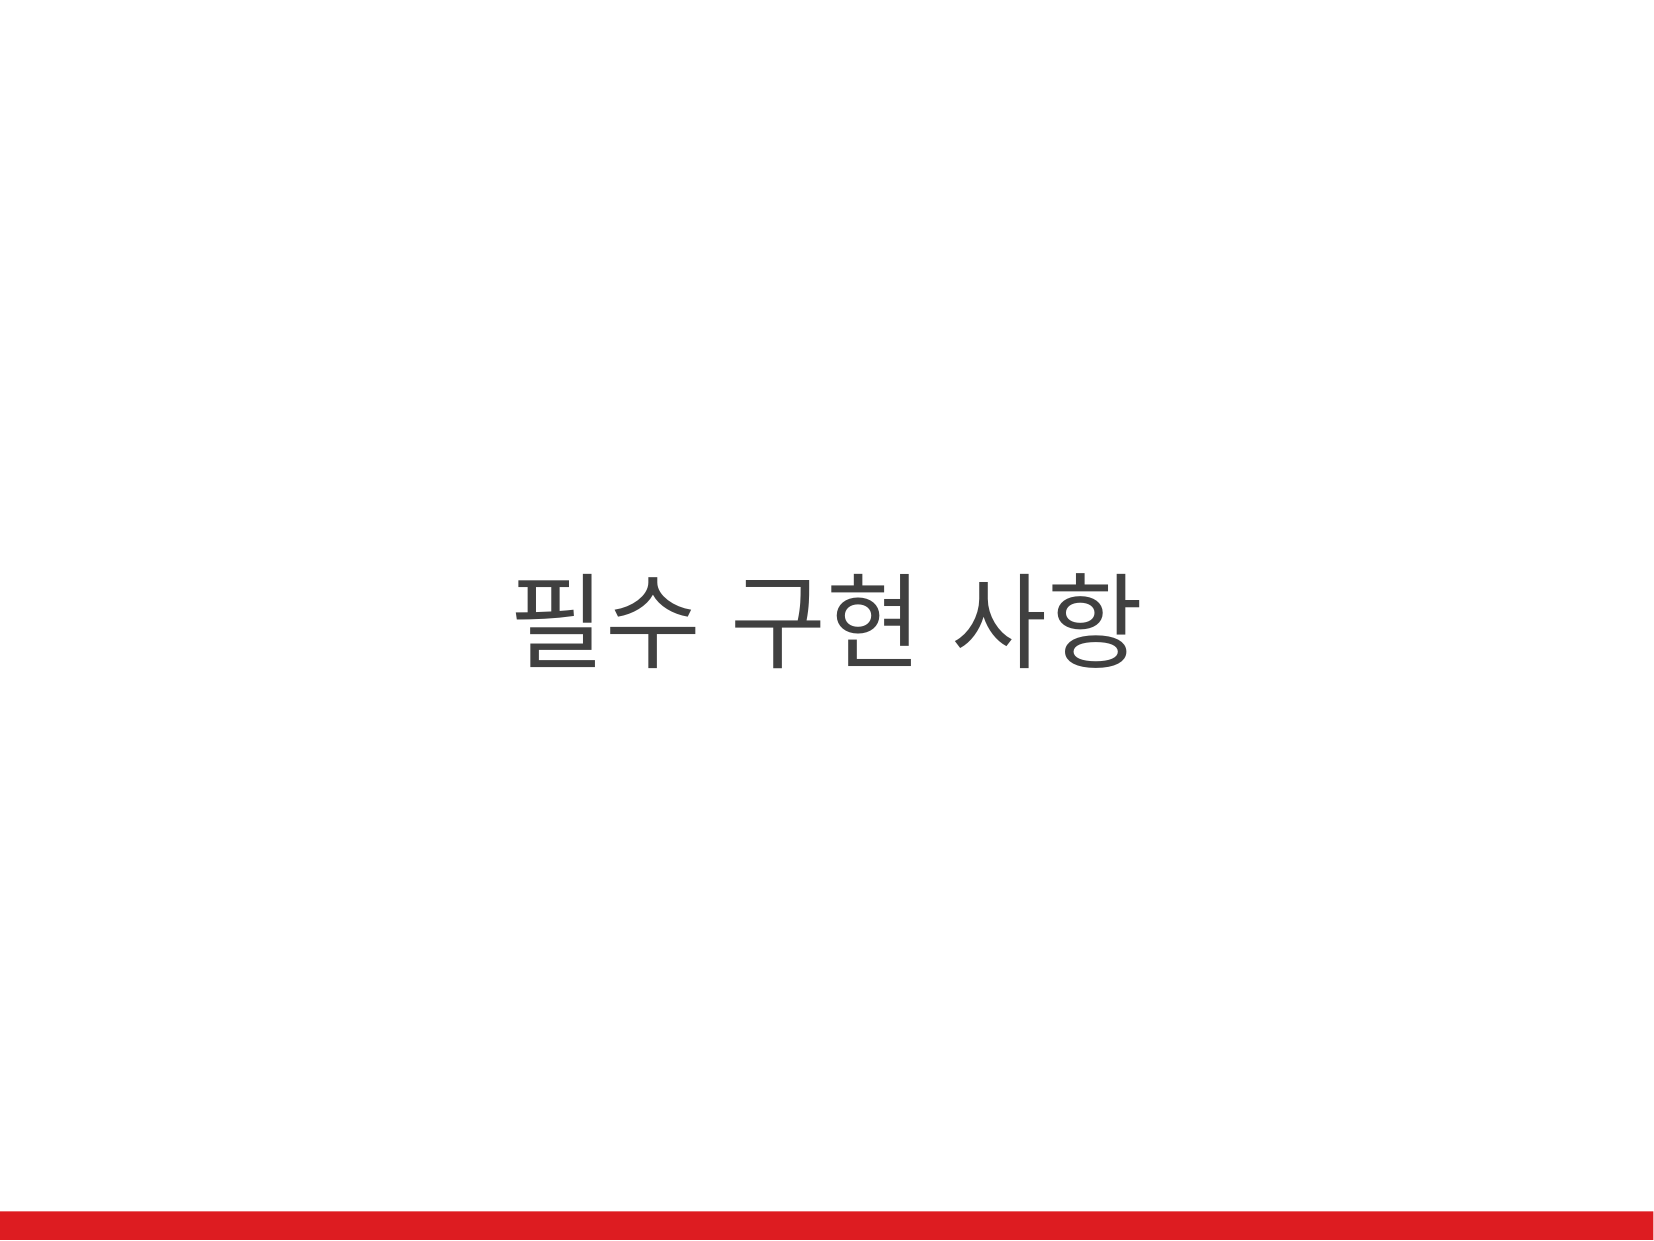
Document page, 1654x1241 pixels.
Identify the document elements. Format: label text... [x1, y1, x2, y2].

text_box 필수 구현 사항 [494, 549, 1159, 689]
